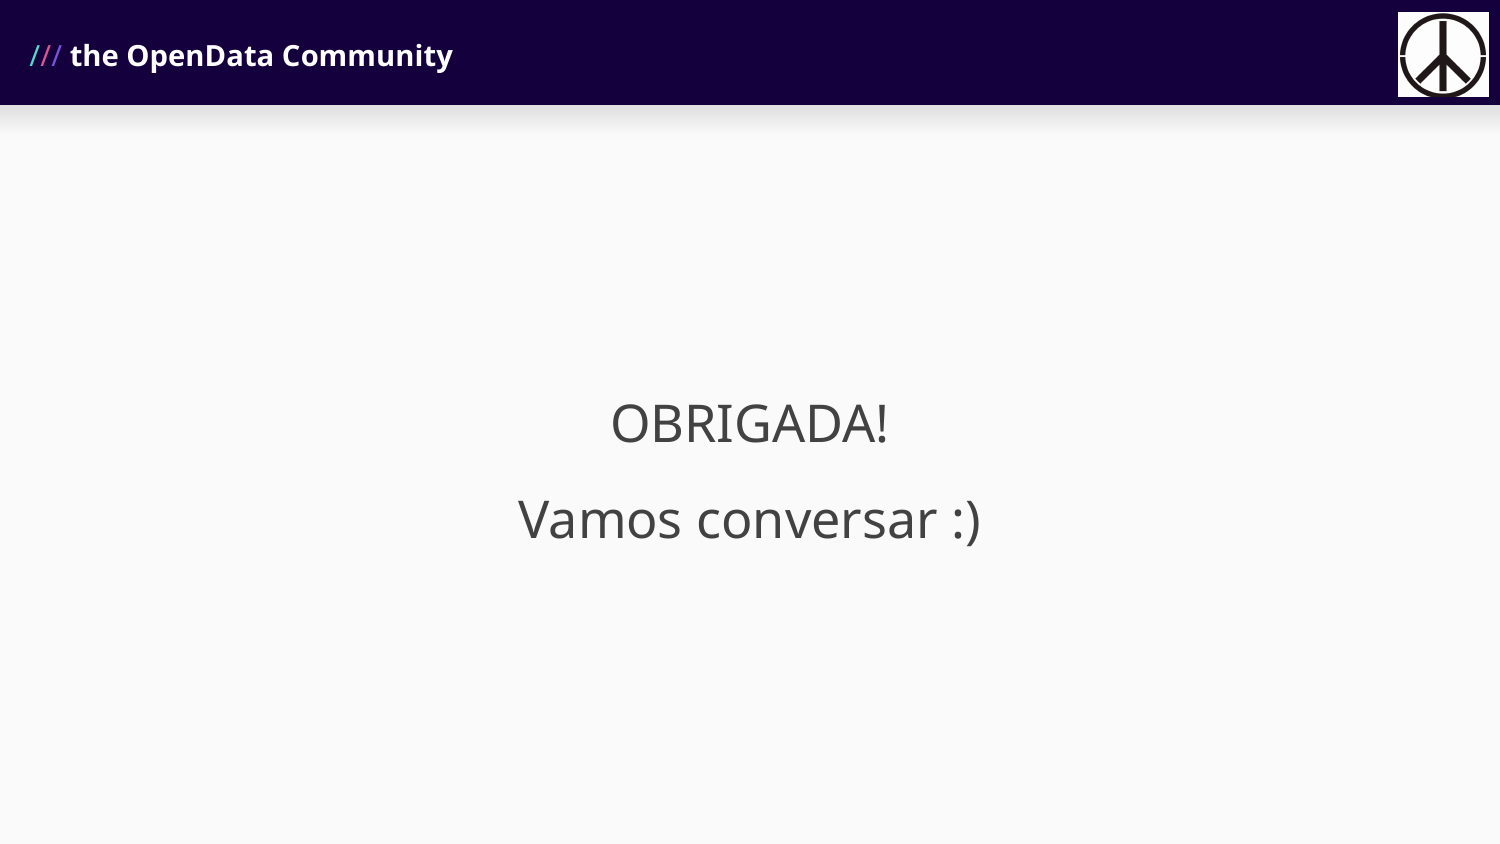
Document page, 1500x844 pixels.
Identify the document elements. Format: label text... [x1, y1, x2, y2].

picture [1398, 12, 1489, 97]
text_box OBRIGADA! Vamos conversar :) [470, 375, 1030, 564]
